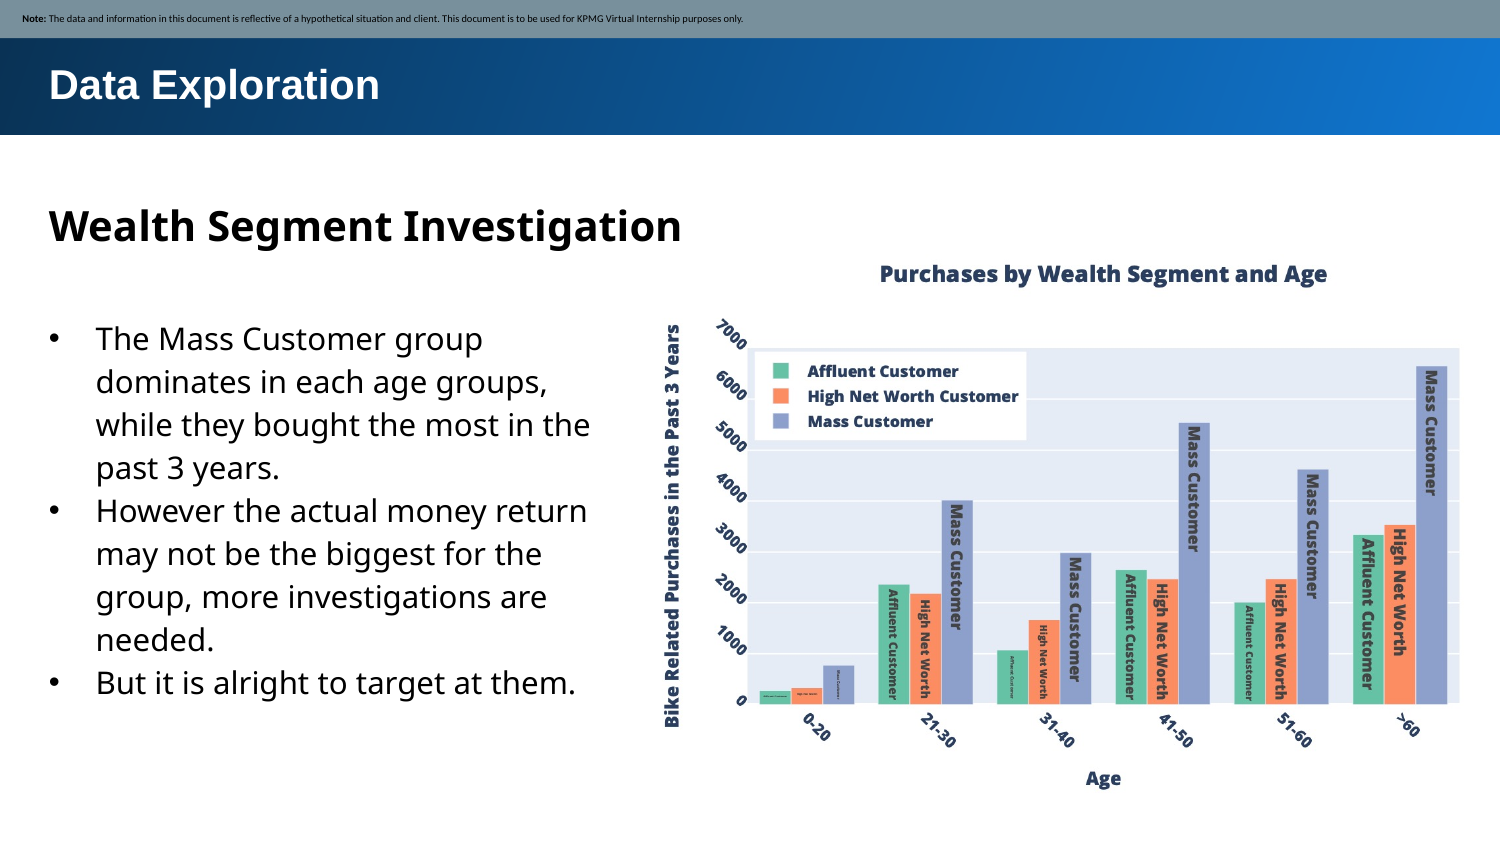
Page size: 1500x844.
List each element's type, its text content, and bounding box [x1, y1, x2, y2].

picture [651, 254, 1500, 798]
text_box [0, 39, 1500, 135]
text_box Wealth Segment Investigation [33, 177, 1439, 266]
text_box Data Exploration [33, 43, 1439, 124]
text_box The Mass Customer group dominates in each age groups, while they bought the most in the past 3 years. However the actual money return may not be the biggest for the group, more investigations are needed. But it is alright to target at them. [33, 298, 641, 802]
text_box Note: The data and information in this document is reflective of a hypothetical situation and client. This document is to be used for KPMG Virtual Internship purposes only. [0, 0, 1500, 39]
